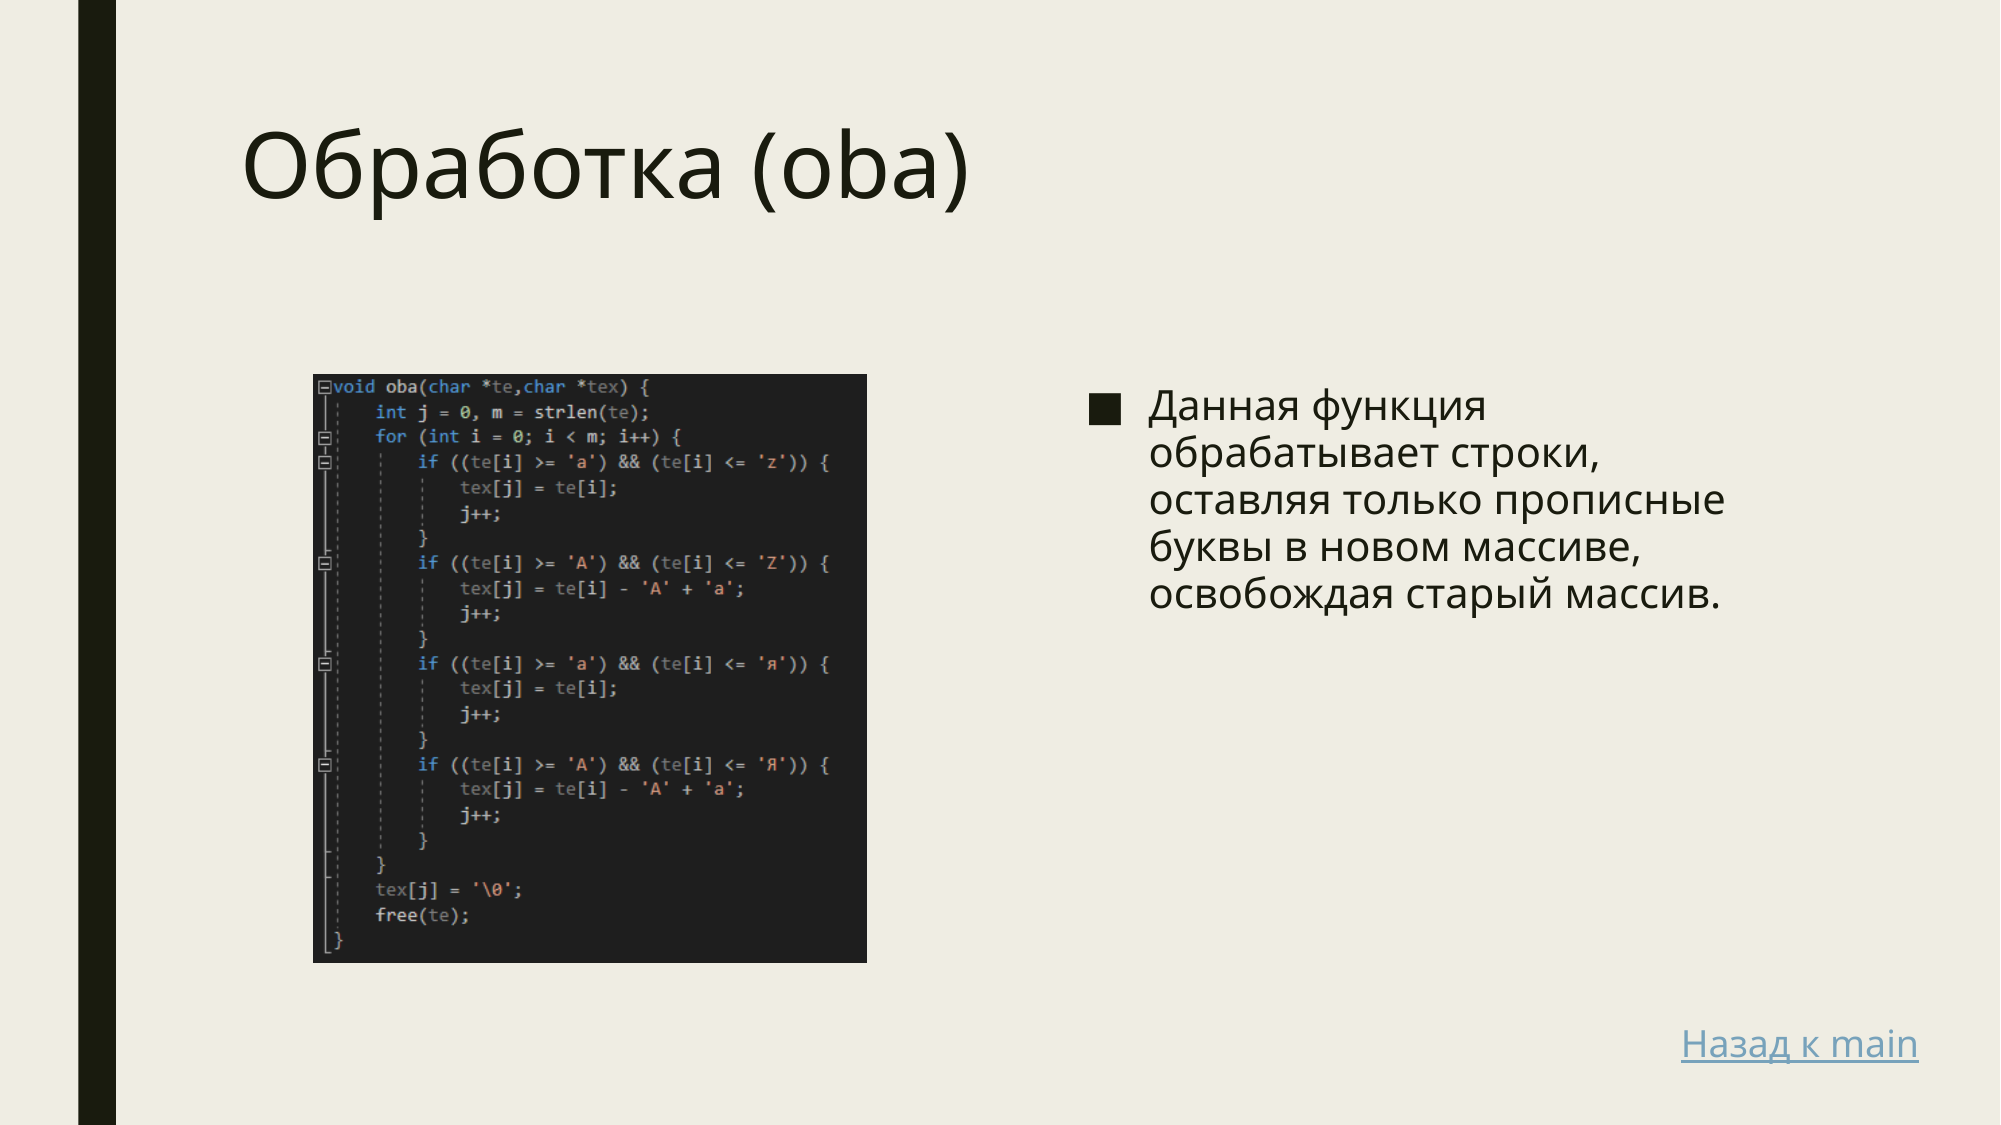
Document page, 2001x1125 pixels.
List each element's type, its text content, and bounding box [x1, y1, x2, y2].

list Данная функция обрабатывает строки, оставляя только прописные буквы в новом массиве, освобождая старый массив. [1070, 375, 1801, 963]
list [313, 374, 867, 963]
title Обработка (oba) [225, 112, 1800, 357]
text_box Назад к main [1666, 1012, 1934, 1079]
